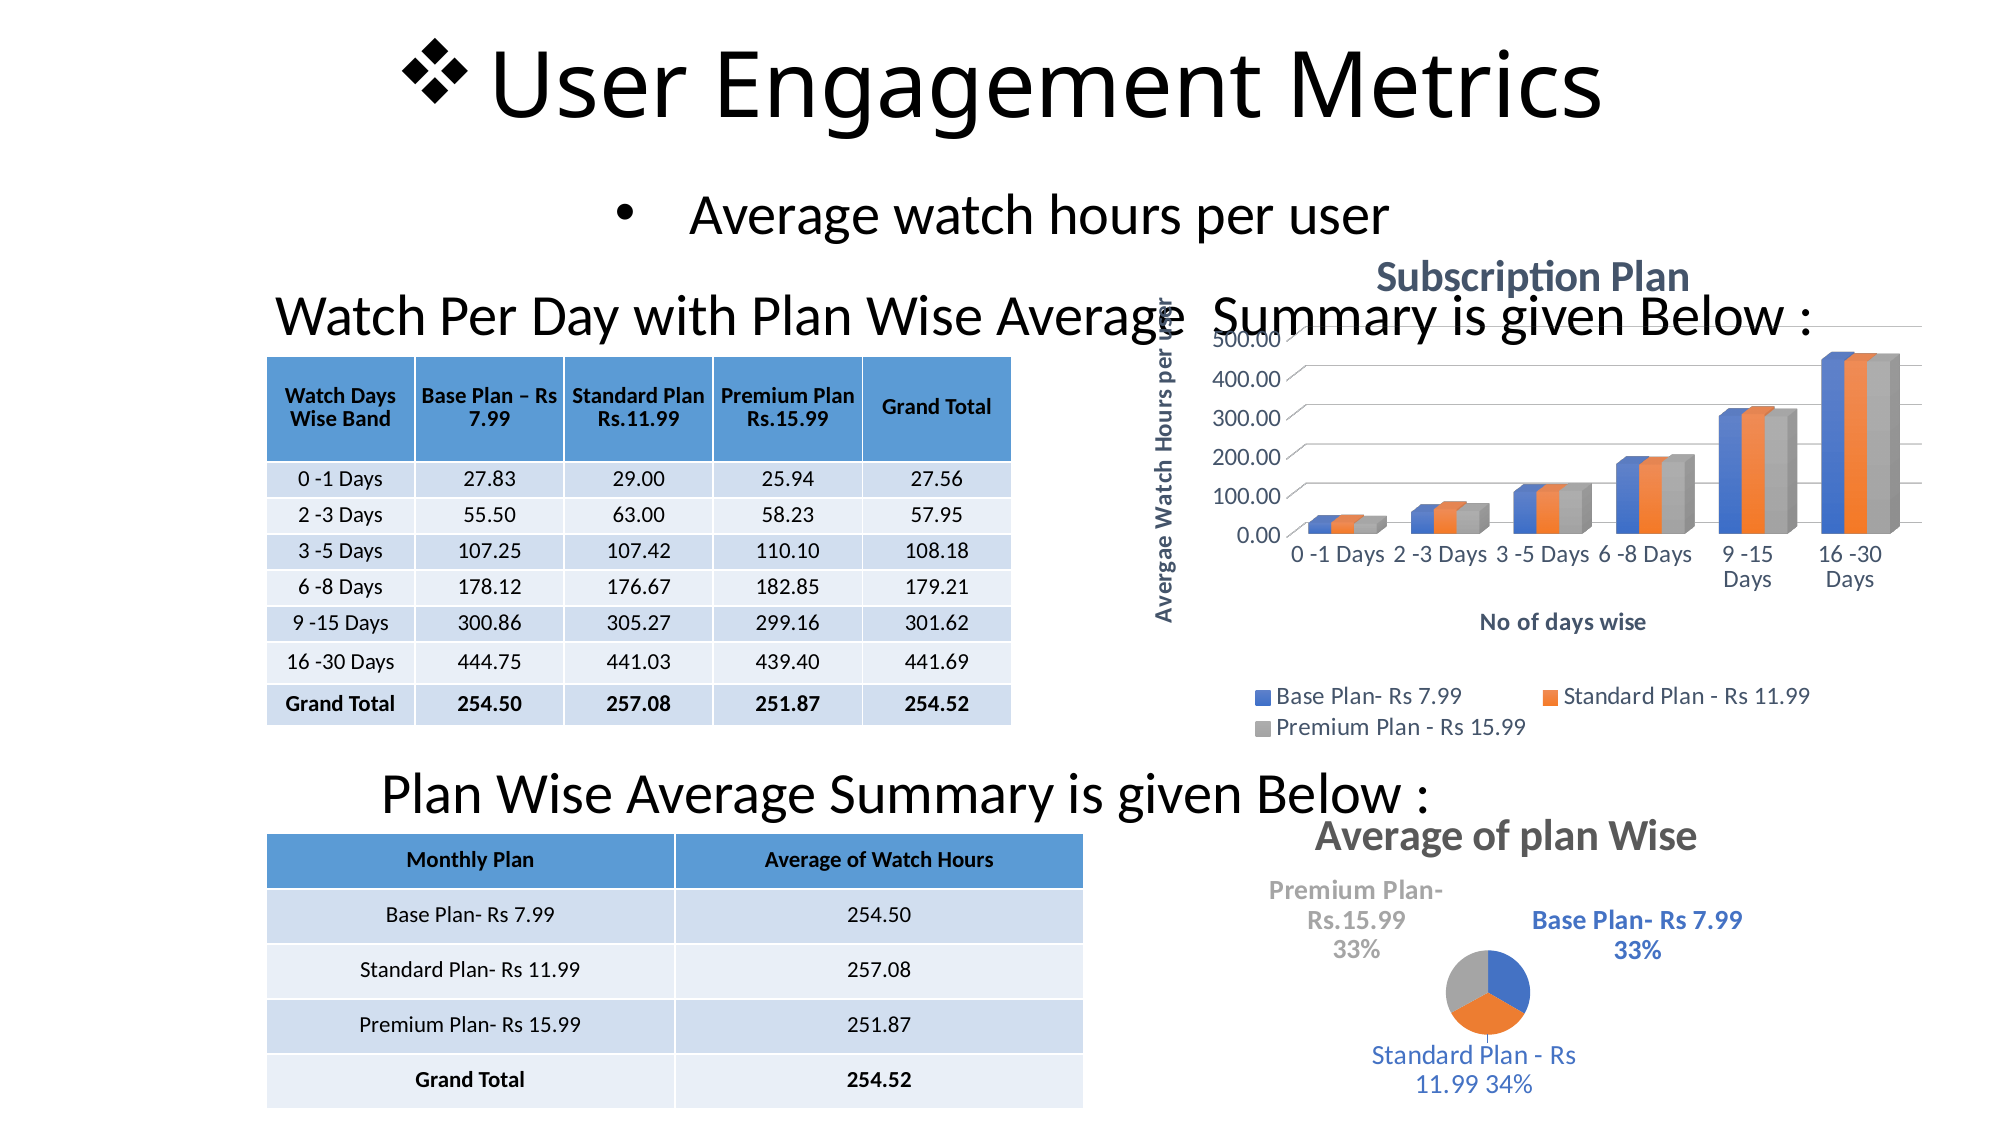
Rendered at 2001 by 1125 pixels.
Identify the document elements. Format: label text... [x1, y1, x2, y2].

table_cell 439.40 [714, 643, 862, 683]
table_cell 178.12 [416, 571, 563, 605]
text_box Average watch hours per user [600, 168, 1583, 254]
chart [1157, 790, 1856, 1110]
table_cell 6 -8 Days [267, 571, 414, 605]
table_cell 2 -3 Days [267, 499, 414, 533]
table_cell 305.27 [565, 607, 712, 641]
table_cell 108.18 [863, 535, 1011, 569]
table_cell 179.21 [863, 571, 1011, 605]
table_cell 27.83 [416, 463, 563, 497]
table_cell 107.25 [416, 535, 563, 569]
table_cell 0 -1 Days [267, 463, 414, 497]
text_box Watch Per Day with Plan Wise Average Summary is given Below : [168, 269, 1118, 355]
table_cell 107.42 [565, 535, 712, 569]
table_cell 251.87 [714, 685, 862, 725]
table_header Monthly Plan [267, 834, 674, 888]
table_cell 55.50 [416, 499, 563, 533]
table_header Average of Watch Hours [676, 834, 1083, 888]
table_cell Standard Plan- Rs 11.99 [267, 945, 674, 998]
table_cell 254.52 [676, 1055, 1083, 1108]
table_cell Premium Plan- Rs 15.99 [267, 1000, 674, 1053]
table_cell 57.95 [863, 499, 1011, 533]
table_cell Grand Total [267, 1055, 674, 1108]
table_cell 176.67 [565, 571, 712, 605]
table_cell 182.85 [714, 571, 862, 605]
table_cell 29.00 [565, 463, 712, 497]
table_cell 3 -5 Days [267, 535, 414, 569]
table_cell 254.52 [863, 685, 1011, 725]
table_cell 441.03 [565, 643, 712, 683]
table_cell 58.23 [714, 499, 862, 533]
table_cell Base Plan- Rs 7.99 [267, 890, 674, 943]
table_cell 63.00 [565, 499, 712, 533]
table_cell Grand Total [267, 685, 414, 725]
table_cell 257.08 [676, 945, 1083, 998]
table_header Premium Plan Rs.15.99 [714, 357, 862, 461]
text_box Plan Wise Average Summary is given Below : [168, 747, 1856, 833]
table_header Standard Plan Rs.11.99 [565, 357, 712, 461]
table_cell 444.75 [416, 643, 563, 683]
table_header Base Plan – Rs 7.99 [416, 357, 563, 461]
table_cell 301.62 [863, 607, 1011, 641]
table_cell 110.10 [714, 535, 862, 569]
table_cell 441.69 [863, 643, 1011, 683]
table_header Watch Days Wise Band [267, 357, 414, 461]
table_cell 25.94 [714, 463, 862, 497]
table_cell 16 -30 Days [267, 643, 414, 683]
table_cell 27.56 [863, 463, 1011, 497]
table_cell 299.16 [714, 607, 862, 641]
table_cell 300.86 [416, 607, 563, 641]
table_cell 257.08 [565, 685, 712, 725]
chart [1118, 227, 1948, 748]
table_cell 251.87 [676, 1000, 1083, 1053]
table_cell 254.50 [676, 890, 1083, 943]
table_cell 254.50 [416, 685, 563, 725]
title User Engagement Metrics [187, 15, 1813, 161]
table_header Grand Total [863, 357, 1011, 461]
table_cell 9 -15 Days [267, 607, 414, 641]
